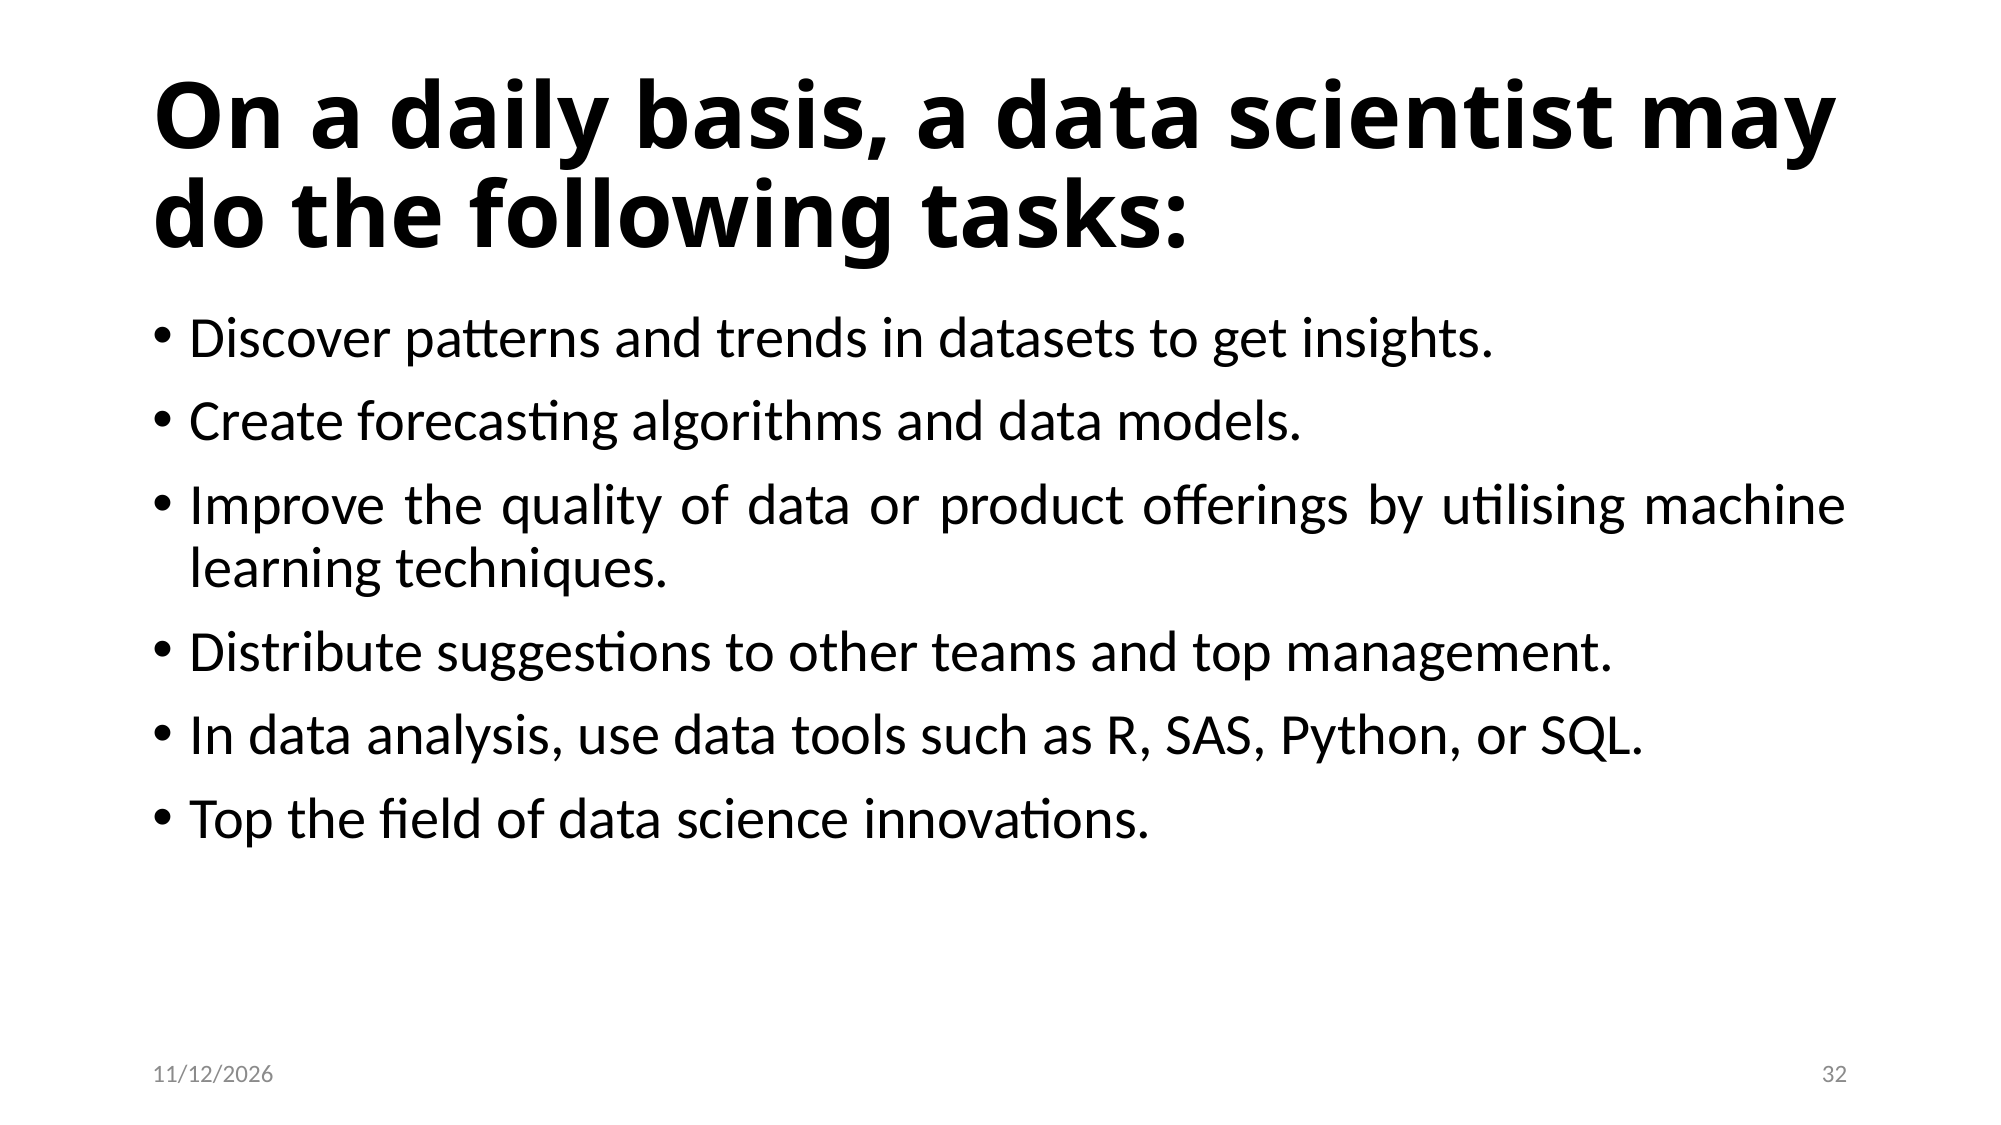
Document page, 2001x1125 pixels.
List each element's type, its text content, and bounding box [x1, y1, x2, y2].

title On a daily basis, a data scientist may do the following tasks: [137, 59, 1863, 278]
slide_number 32 [1412, 1042, 1863, 1103]
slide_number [137, 1042, 588, 1103]
list Discover patterns and trends in datasets to get insights. Create forecasting algorithms and data models. Improve the quality of data or product offerings by utilising machine learning techniques. Distribute suggestions to other teams and top management. In data analysis, use data tools such as R, SAS, Python, or SQL. Top the field of data science innovations. [137, 299, 1863, 1061]
